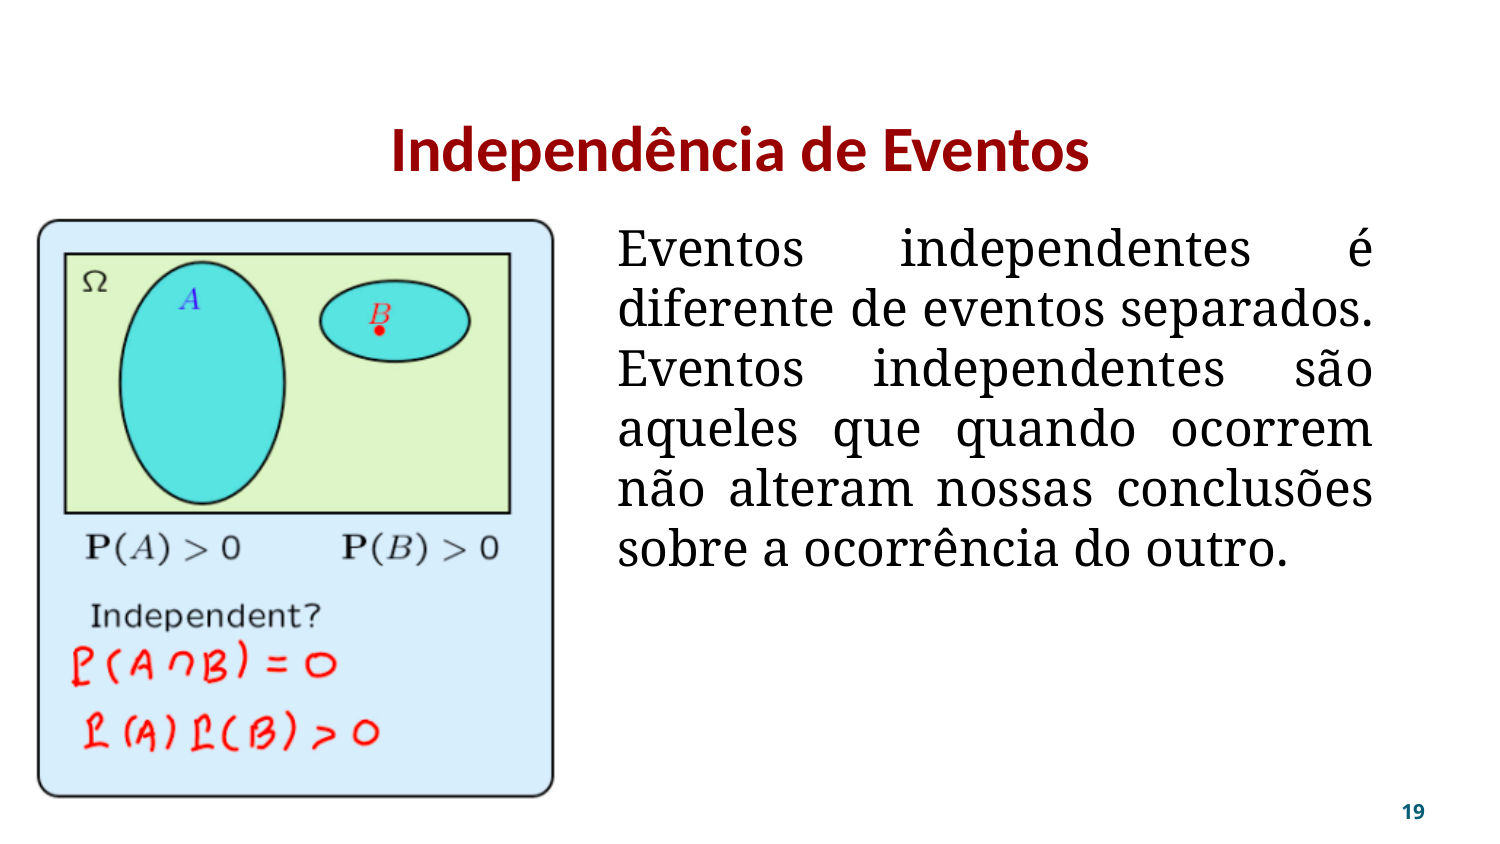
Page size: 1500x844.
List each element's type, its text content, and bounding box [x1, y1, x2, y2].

list Eventos independentes é diferente de eventos separados. Eventos independentes são aqueles que quando ocorrem não alteram nossas conclusões sobre a ocorrência do outro. [604, 209, 1388, 764]
picture [24, 209, 575, 820]
text_box ‹#› [1299, 782, 1425, 827]
title Independência de Eventos [142, 0, 1339, 185]
